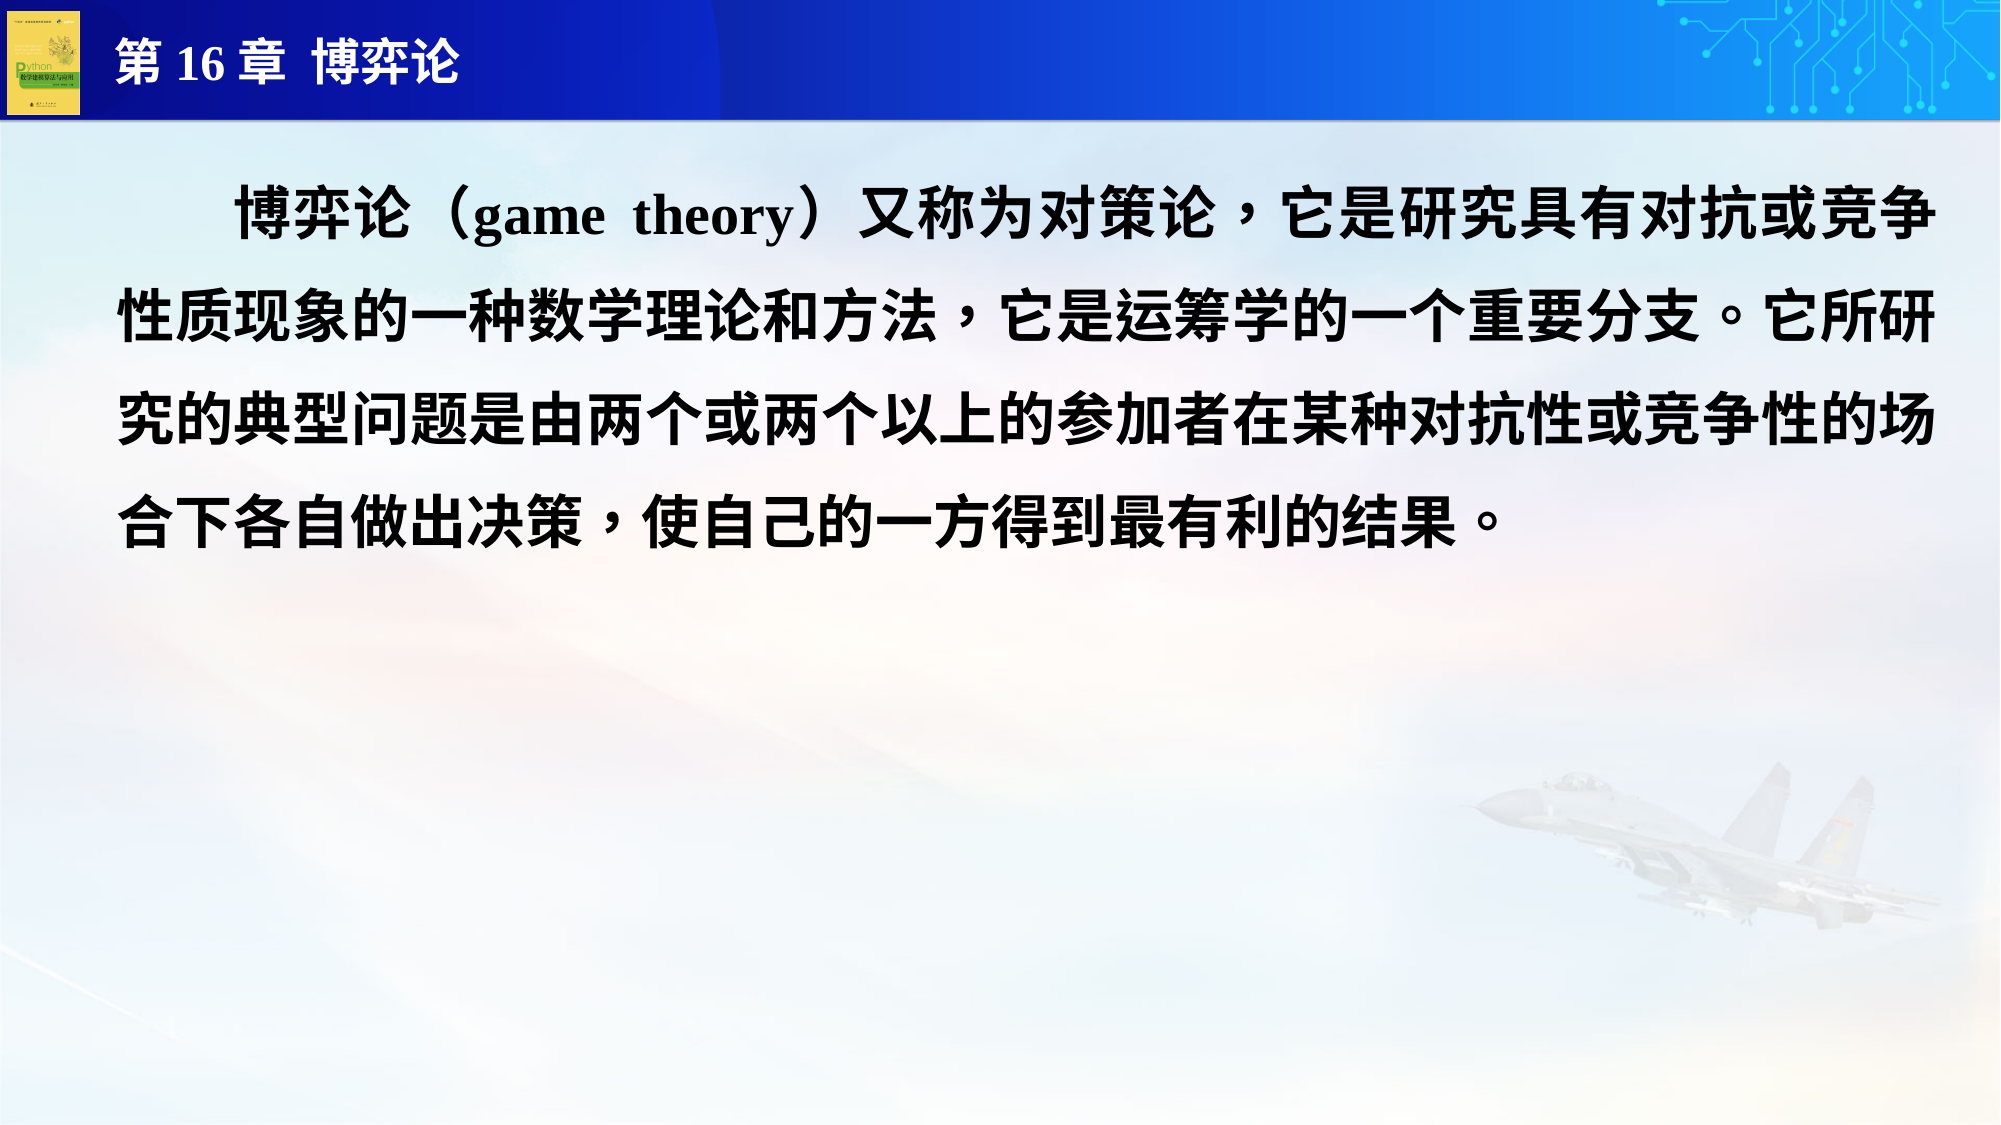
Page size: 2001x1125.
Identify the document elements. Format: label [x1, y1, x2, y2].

picture [0, 0, 2000, 1125]
text_box [116, 171, 1939, 1069]
picture [142, 46, 151, 51]
